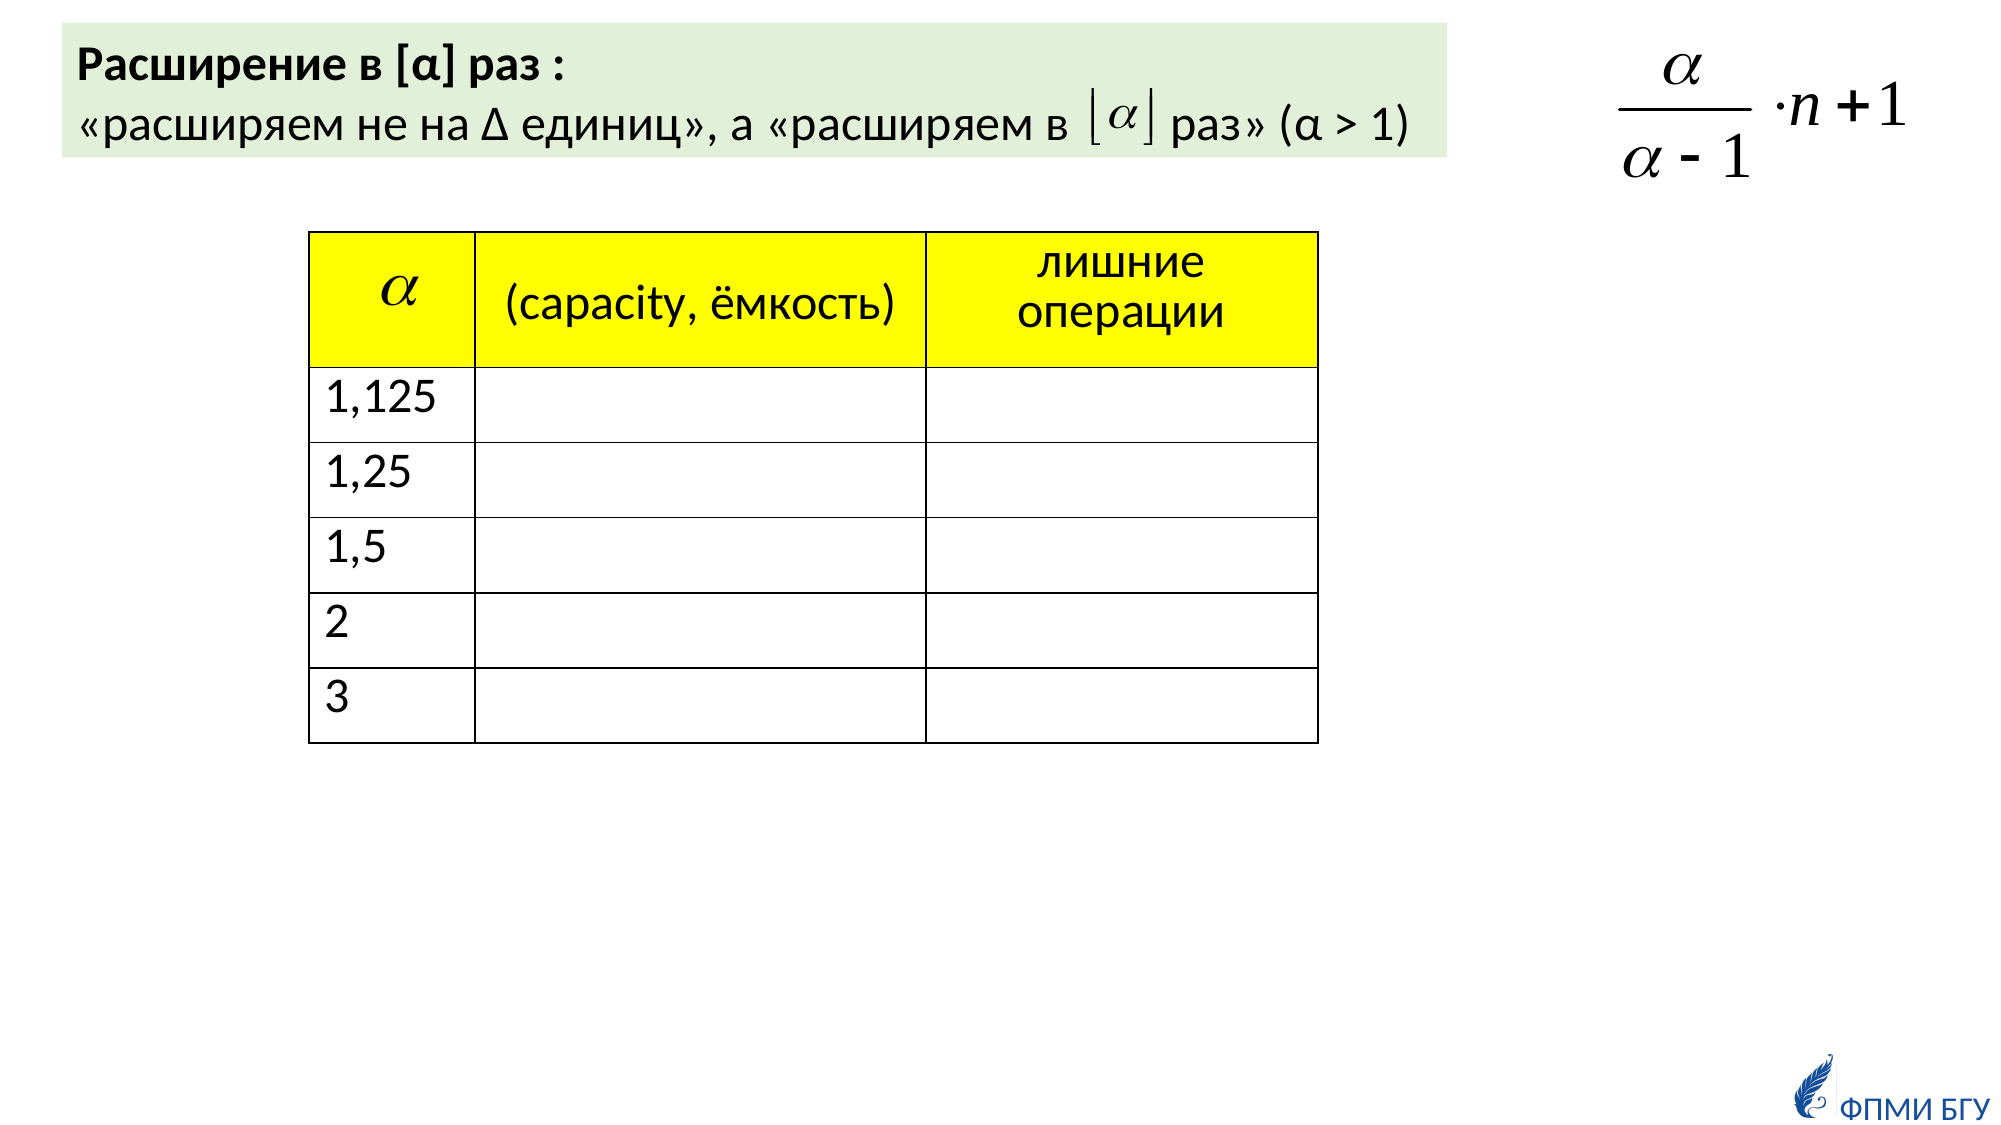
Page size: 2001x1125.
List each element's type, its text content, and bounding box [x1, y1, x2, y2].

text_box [372, 264, 434, 321]
text_box ФПМИ БГУ [1830, 1087, 2000, 1125]
picture [1793, 1053, 1837, 1118]
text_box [62, 22, 1448, 159]
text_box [1609, 22, 1916, 192]
